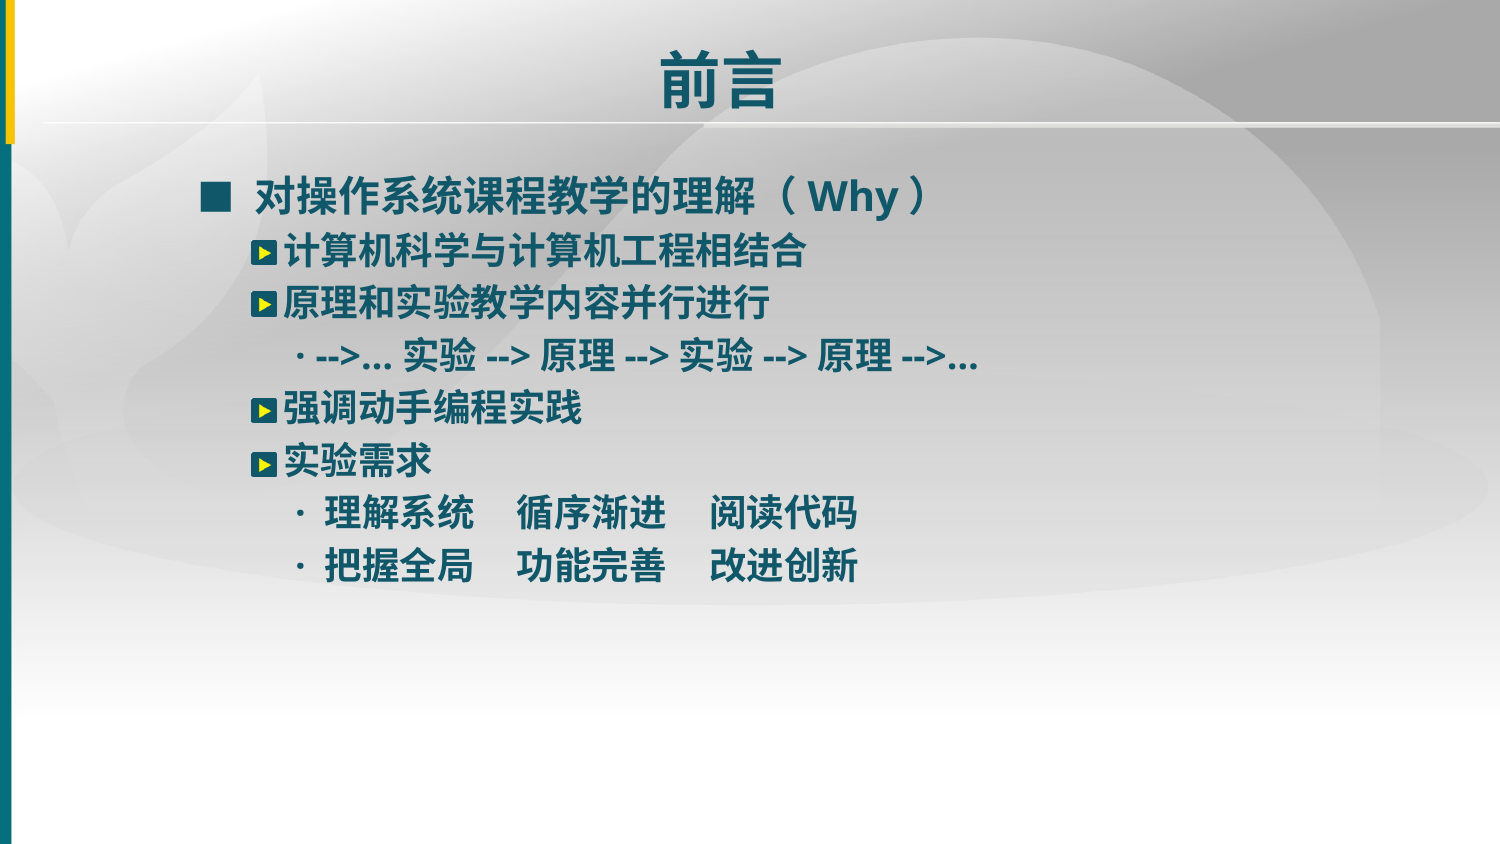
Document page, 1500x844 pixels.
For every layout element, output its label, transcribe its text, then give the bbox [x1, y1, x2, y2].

text_box ■ 对操作系统课程教学的理解（Why） 计算机科学与计算机工程相结合 原理和实验教学内容并行进行 · -->…实验-->原理-->实验-->原理-->… 强调动手编程实践 实验需求 · 理解系统 循序渐进 阅读代码 · 把握全局 功能完善 改进创新 [182, 161, 1365, 719]
title 前言 [643, 33, 965, 161]
picture [0, 0, 1500, 844]
